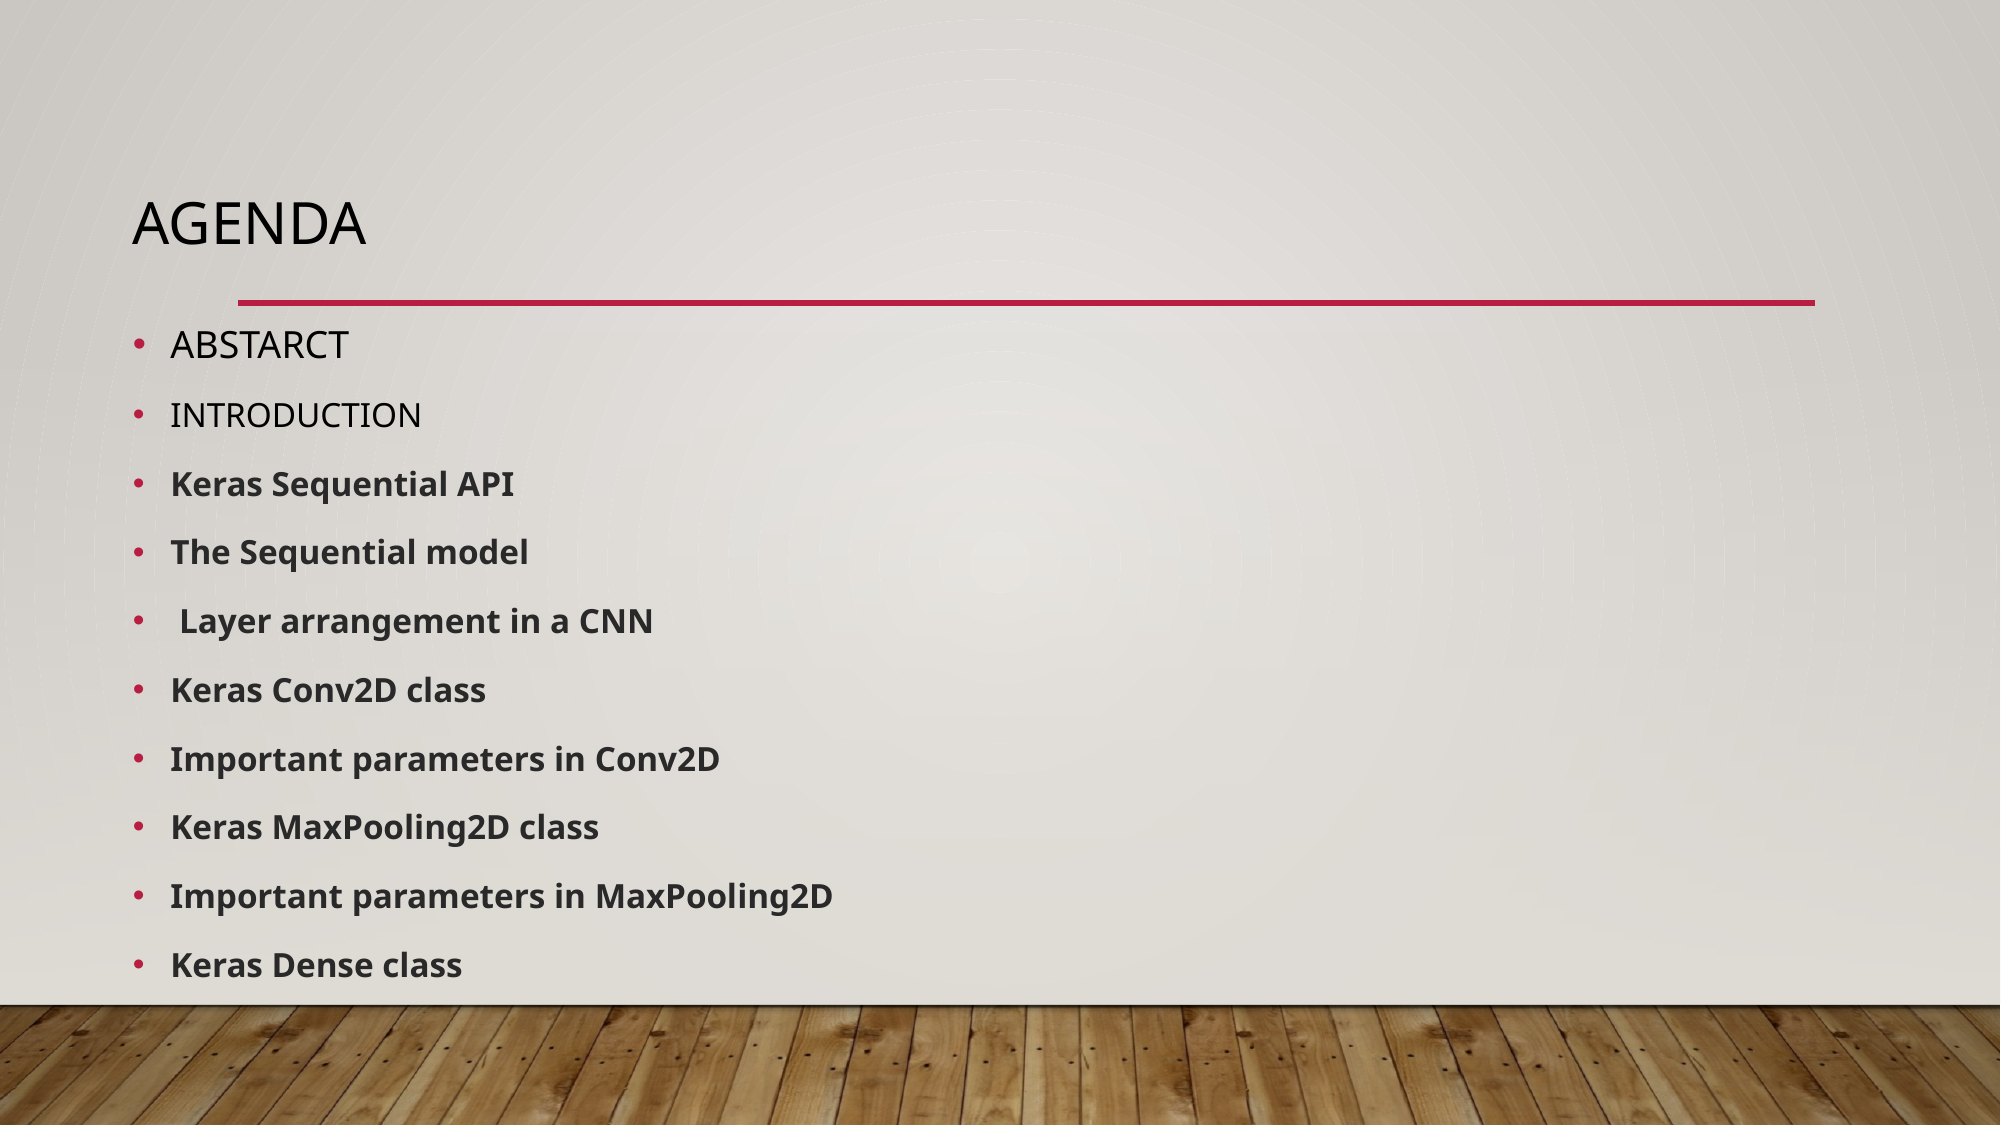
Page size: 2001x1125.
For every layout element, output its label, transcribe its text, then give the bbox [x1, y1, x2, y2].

picture [0, 1005, 2000, 1125]
list ABSTARCT INTRODUCTION Keras Sequential API The Sequential model Layer arrangement in a CNN Keras Conv2D class Important parameters in Conv2D Keras MaxPooling2D class Important parameters in MaxPooling2D Keras Dense class [117, 304, 1814, 1021]
title Agenda [117, 186, 1814, 304]
